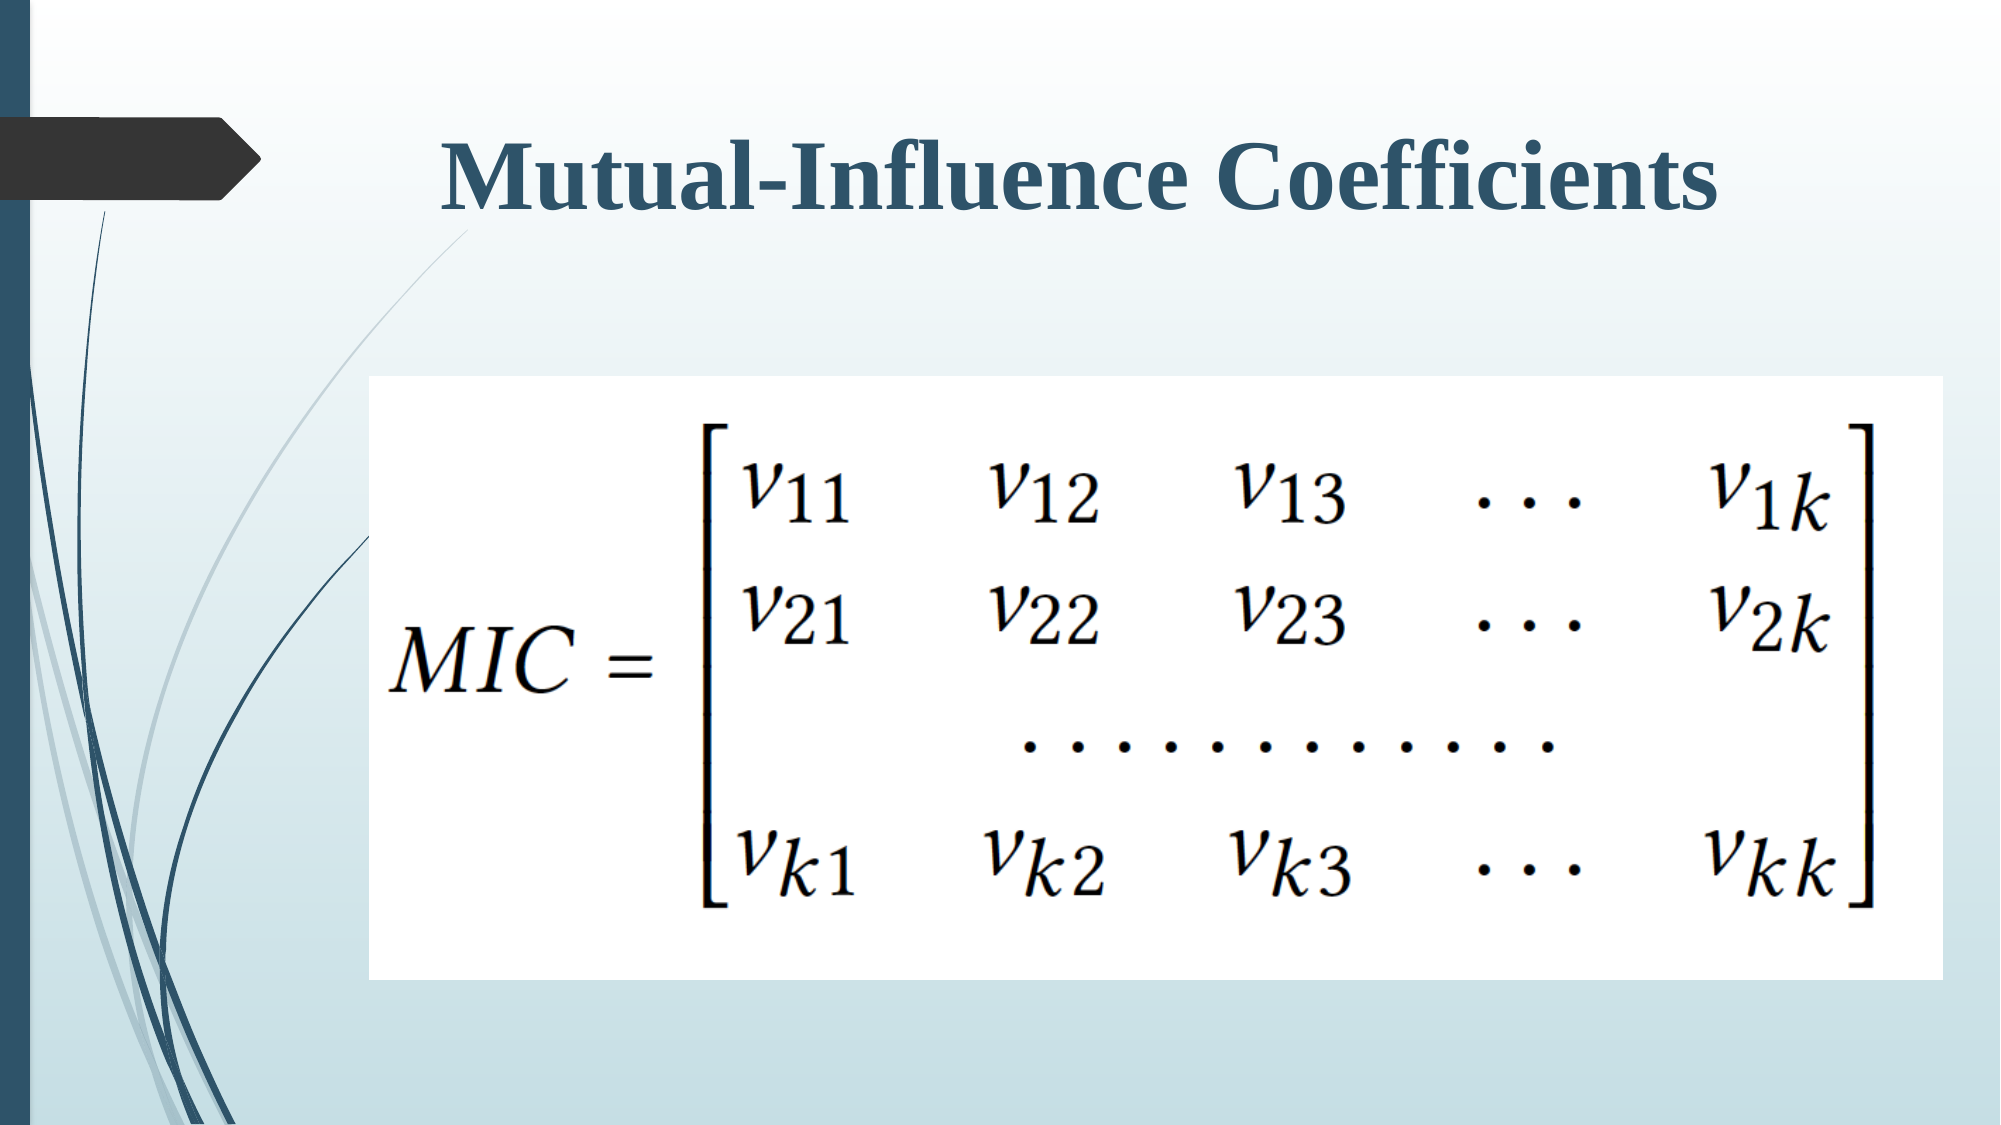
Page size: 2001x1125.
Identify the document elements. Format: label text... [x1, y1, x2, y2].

title Mutual-Influence Coefficients [425, 102, 1888, 313]
picture [369, 376, 1944, 981]
